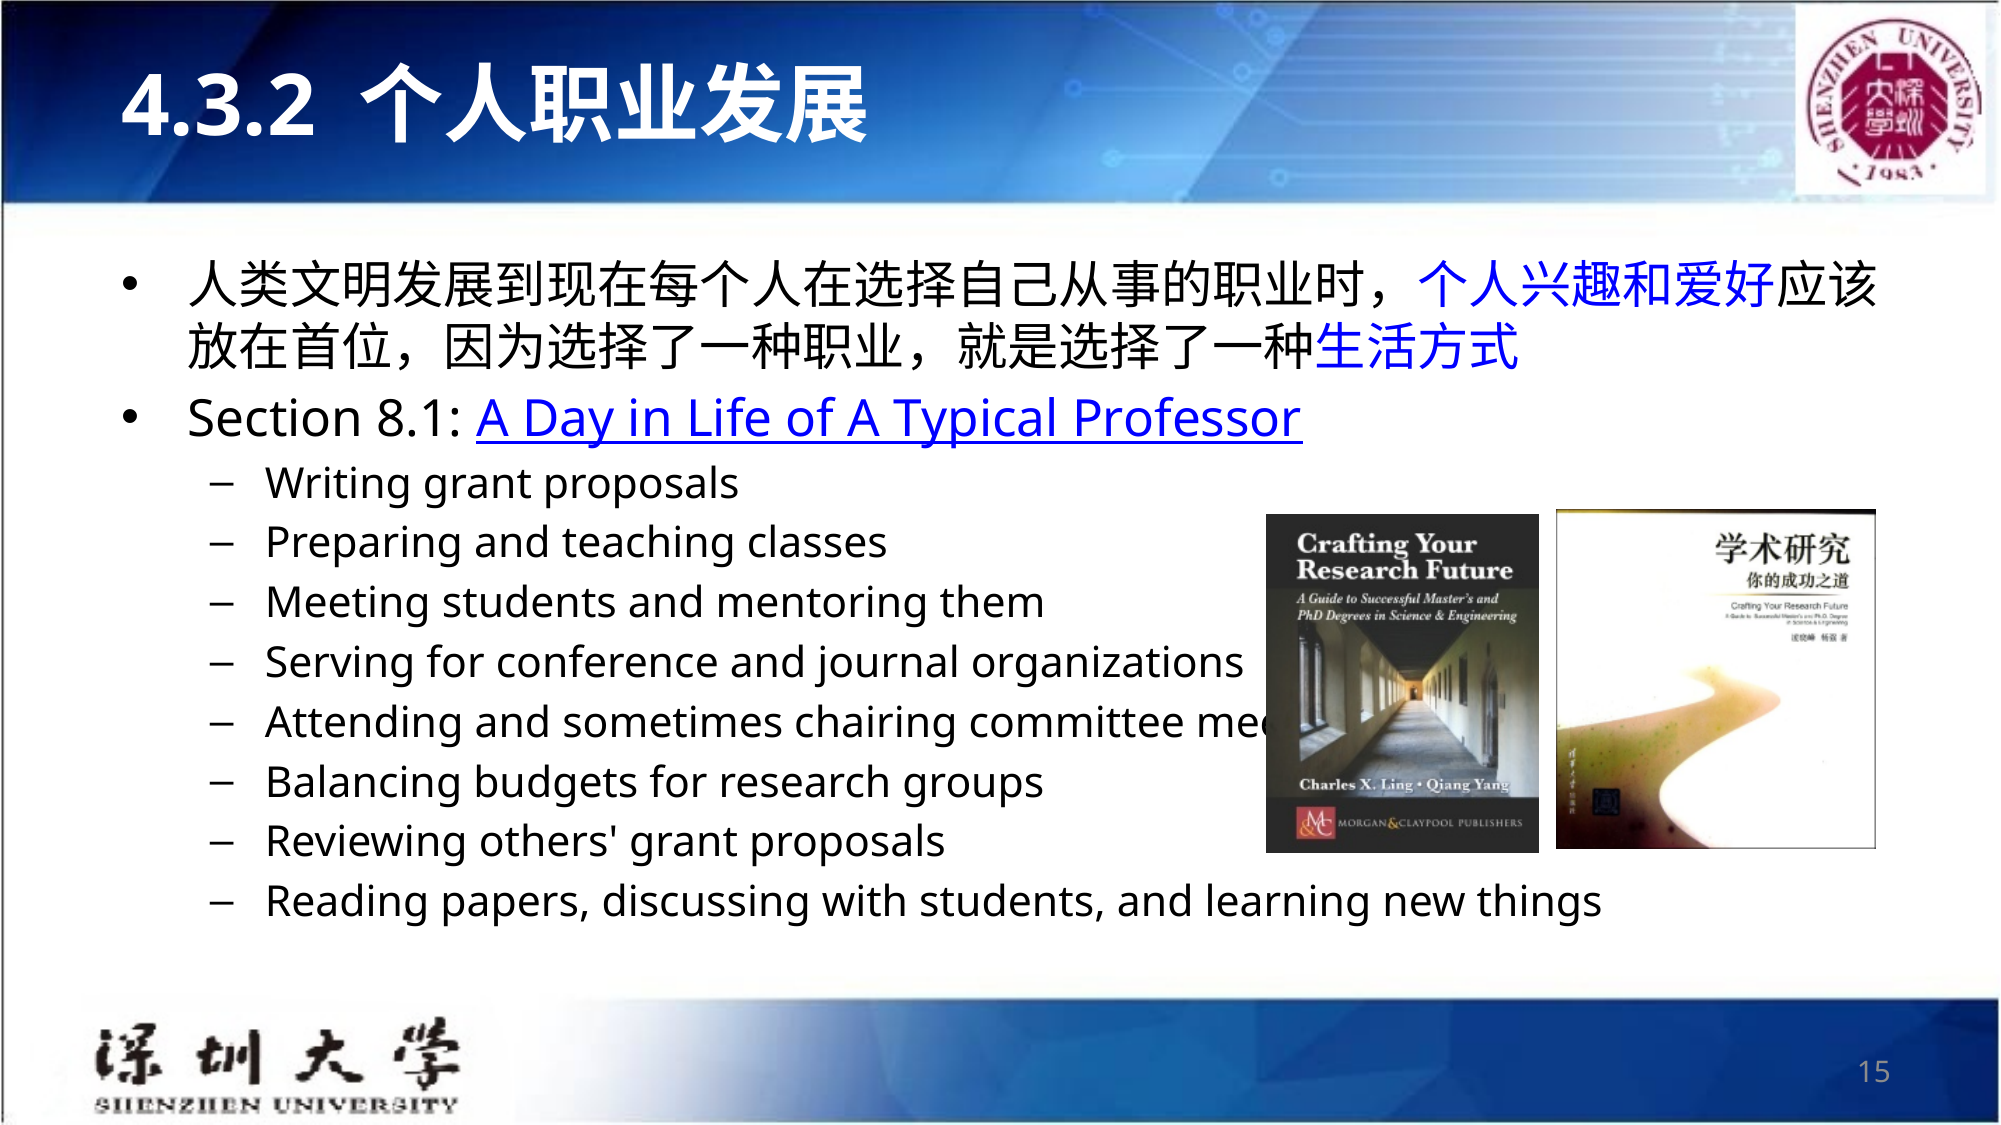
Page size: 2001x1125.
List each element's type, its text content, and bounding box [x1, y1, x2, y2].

list 人类文明发展到现在每个人在选择自己从事的职业时，个人兴趣和爱好应该放在首位，因为选择了一种职业，就是选择了一种生活方式 Section 8.1: A Day in Life of A Typical Professor Writing grant proposals Preparing and teaching classes Meeting students and mentoring them Serving for conference and journal organizations Attending and sometimes chairing committee meetings Balancing budgets for research groups Reviewing others' grant proposals Reading papers, discussing with students, and learning new things [112, 247, 1920, 991]
slide_number 15 [1433, 1042, 1900, 1103]
title 4.3.2 个人职业发展 [112, 7, 1888, 196]
picture [0, 0, 2001, 1125]
